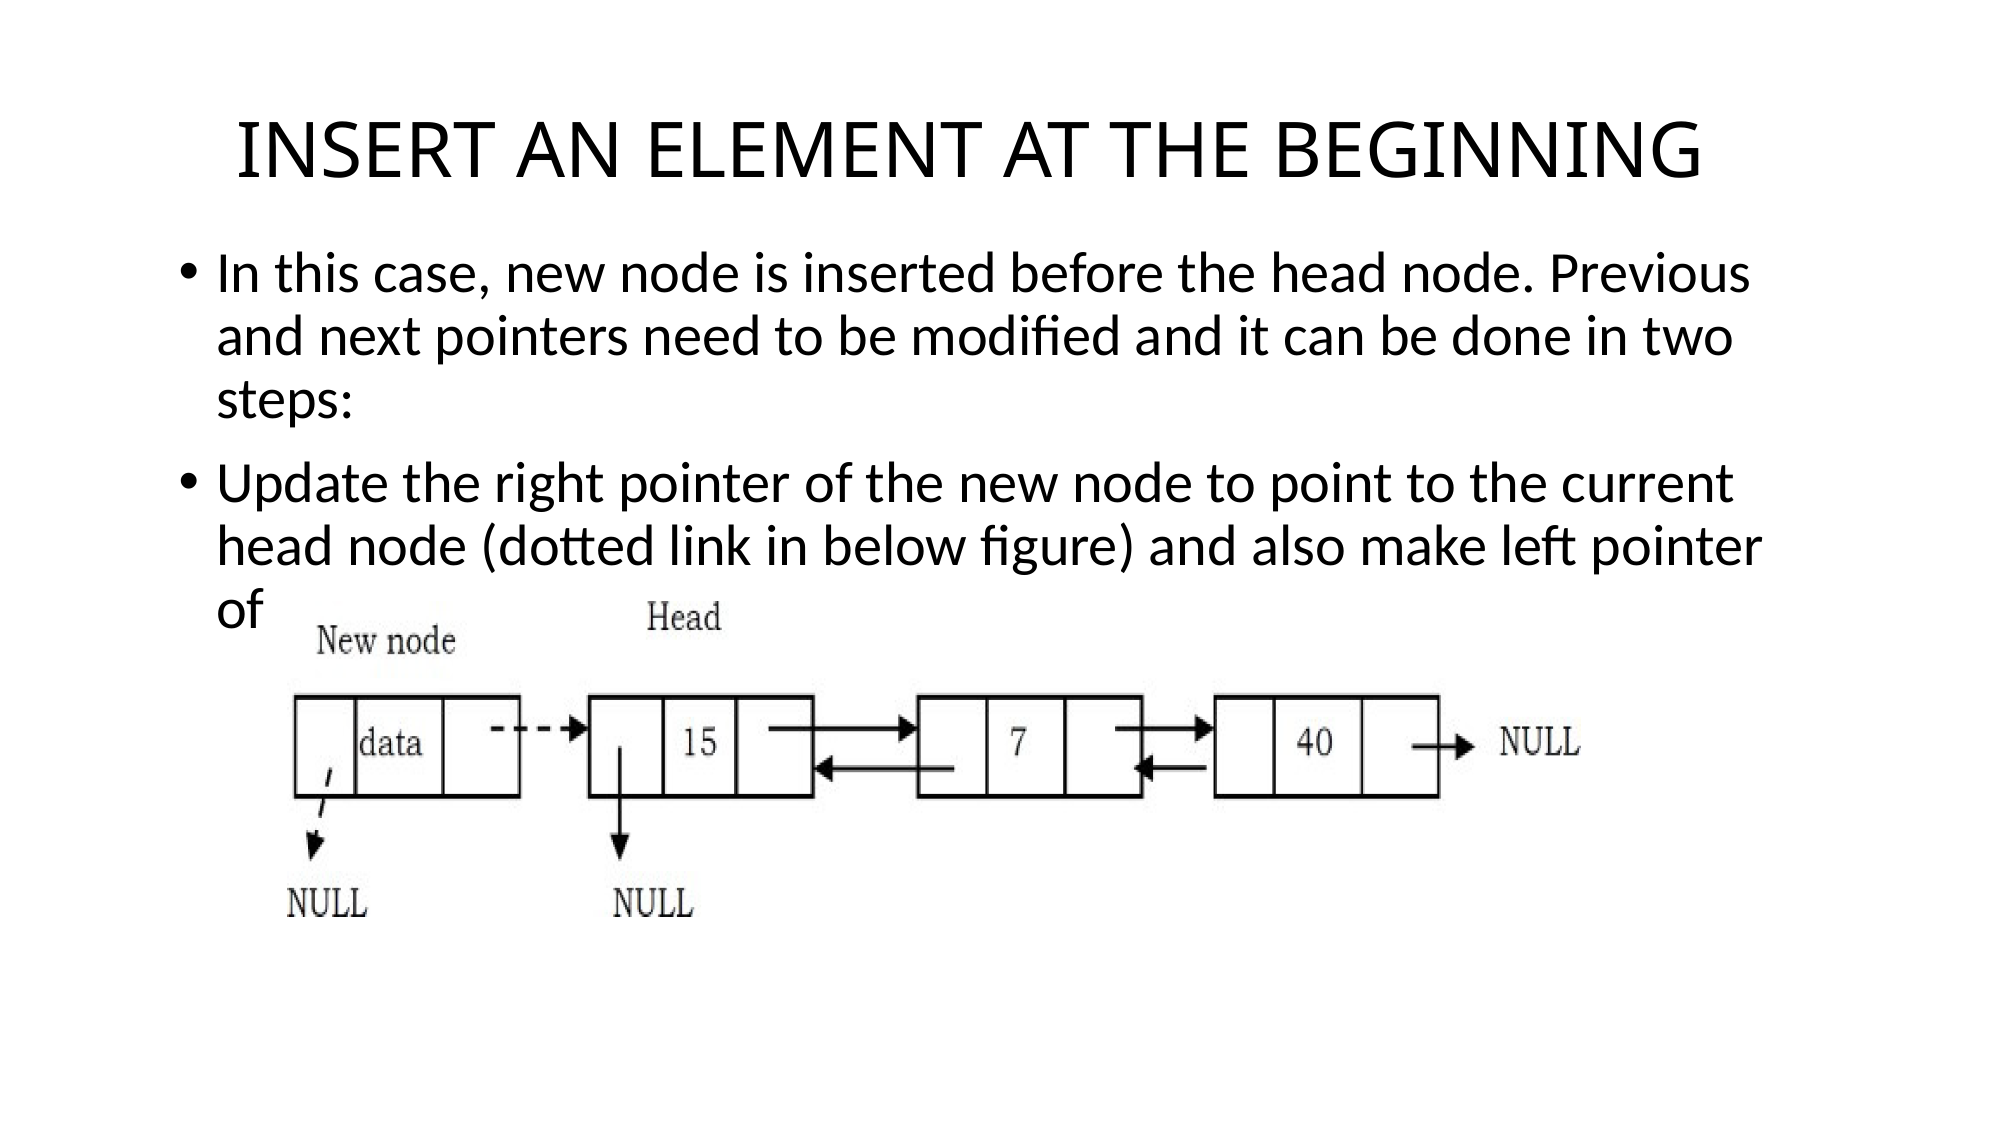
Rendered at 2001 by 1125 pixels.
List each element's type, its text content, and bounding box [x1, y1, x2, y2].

title INSERT AN ELEMENT AT THE BEGINNING [221, 102, 2000, 202]
picture [266, 581, 1616, 949]
list In this case, new node is inserted before the head node. Previous and next pointers need to be modified and it can be done in two steps: Update the right pointer of the new node to point to the current head node (dotted link in below figure) and also make left pointer of new node as NULL. [163, 234, 1820, 835]
